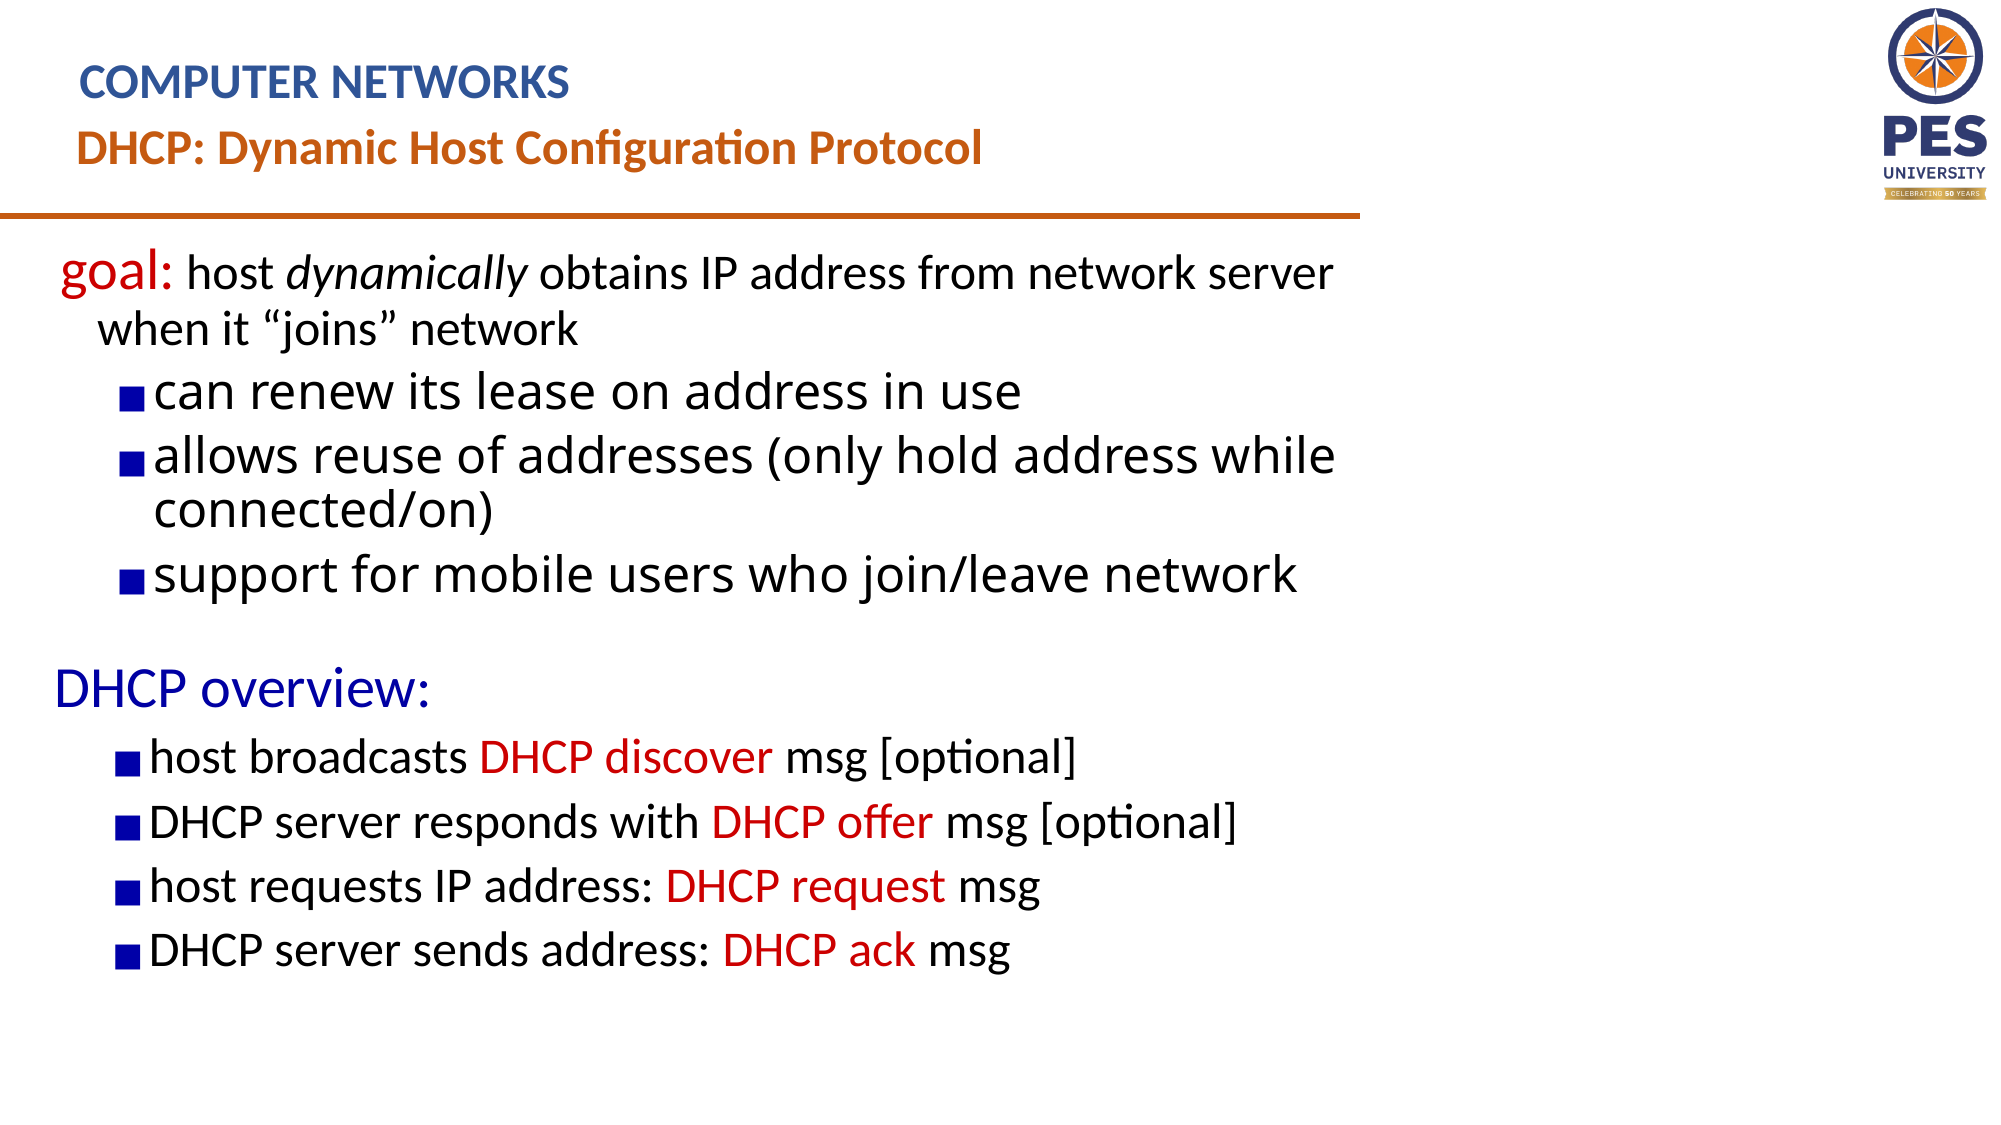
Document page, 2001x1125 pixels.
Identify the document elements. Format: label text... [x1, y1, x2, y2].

text_box DHCP overview: host broadcasts DHCP discover msg [optional] DHCP server responds with DHCP offer msg [optional] host requests IP address: DHCP request msg DHCP server sends address: DHCP ack msg [19, 649, 1460, 1035]
text_box COMPUTER NETWORKS [64, 41, 1295, 106]
text_box goal: host dynamically obtains IP address from network server when it “joins” network can renew its lease on address in use allows reuse of addresses (only hold address while connected/on) support for mobile users who join/leave network [24, 231, 1464, 612]
picture [1883, 8, 1987, 200]
text_box DHCP: Dynamic Host Configuration Protocol [60, 106, 1374, 182]
